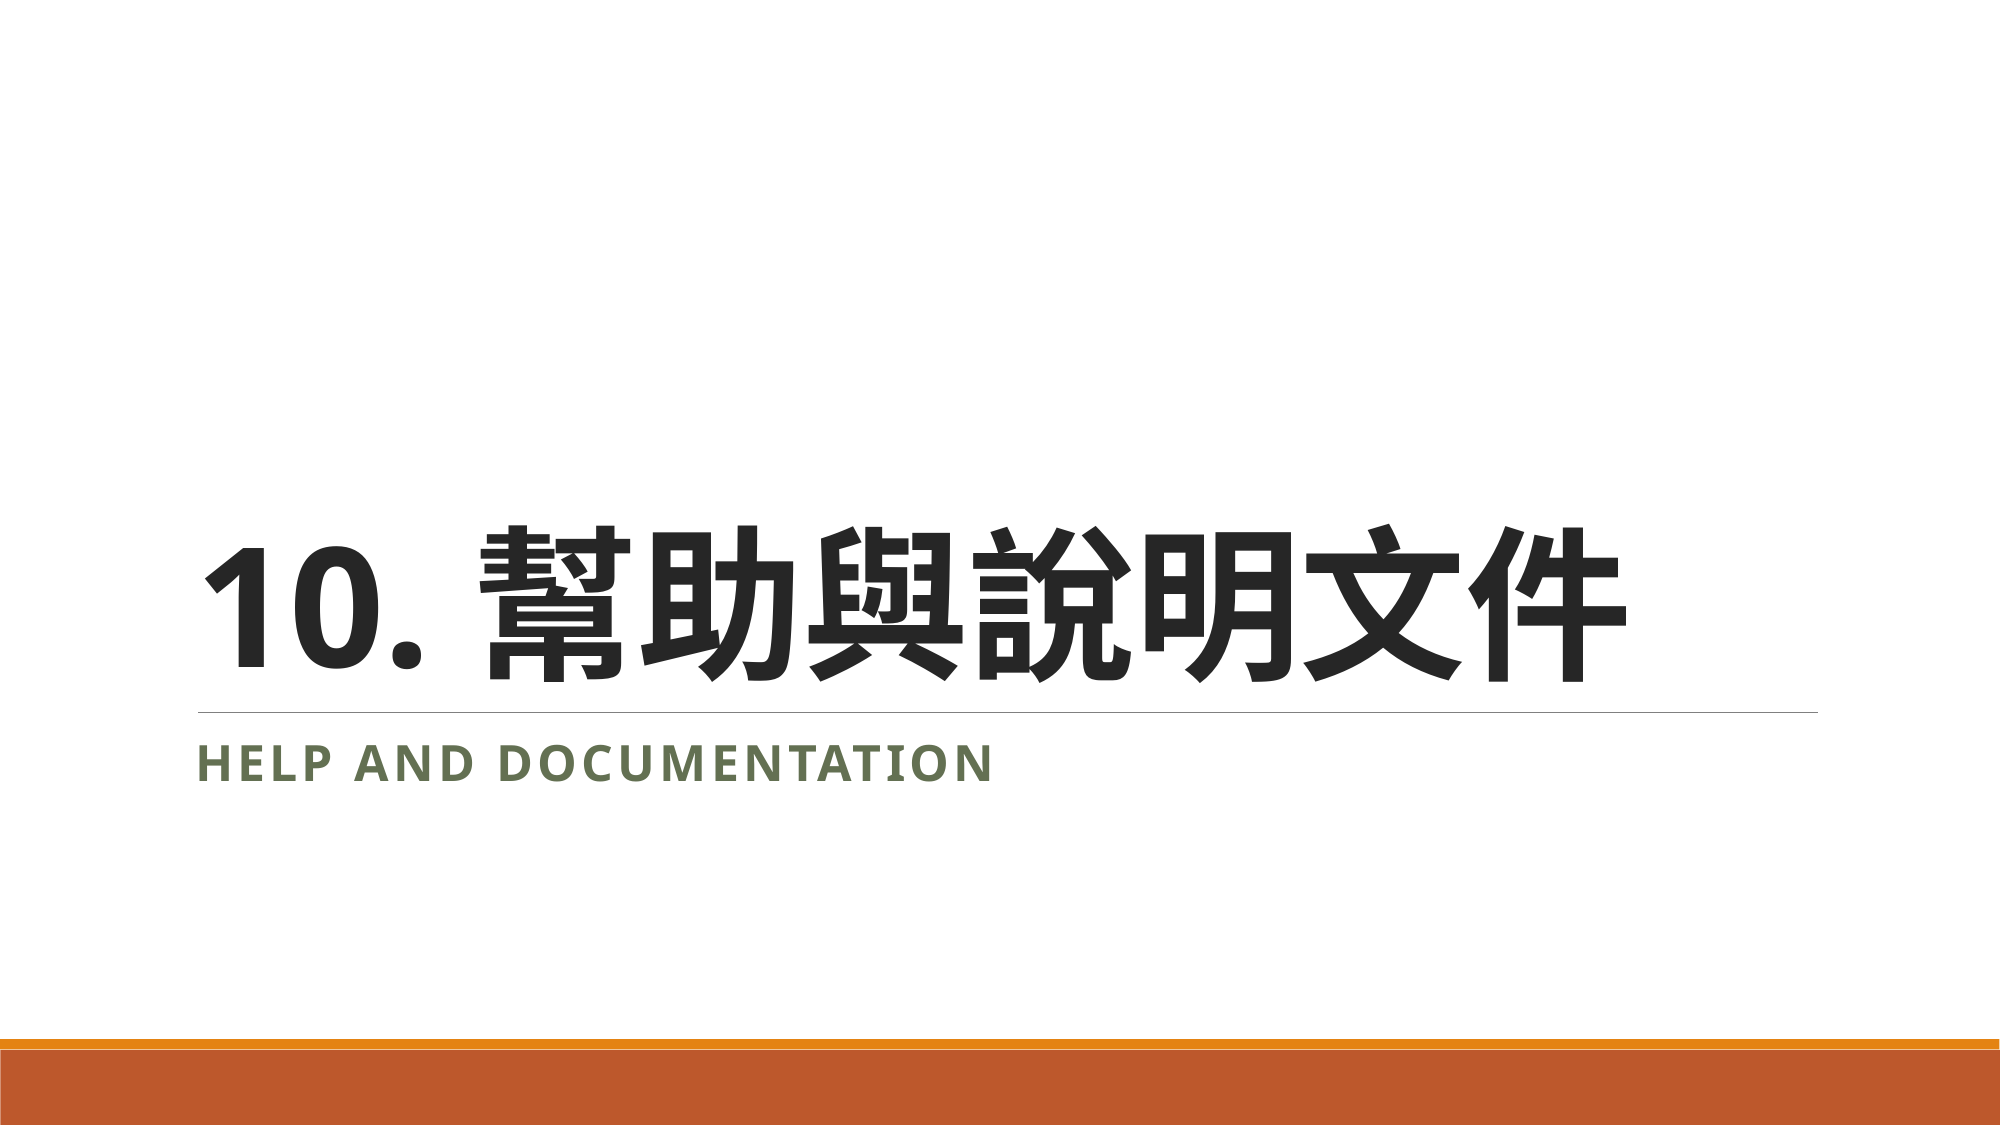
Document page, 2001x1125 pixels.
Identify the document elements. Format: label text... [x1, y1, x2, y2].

title 10.幫助與說明文件 [180, 124, 1830, 710]
list Help and documentation [180, 730, 1830, 918]
